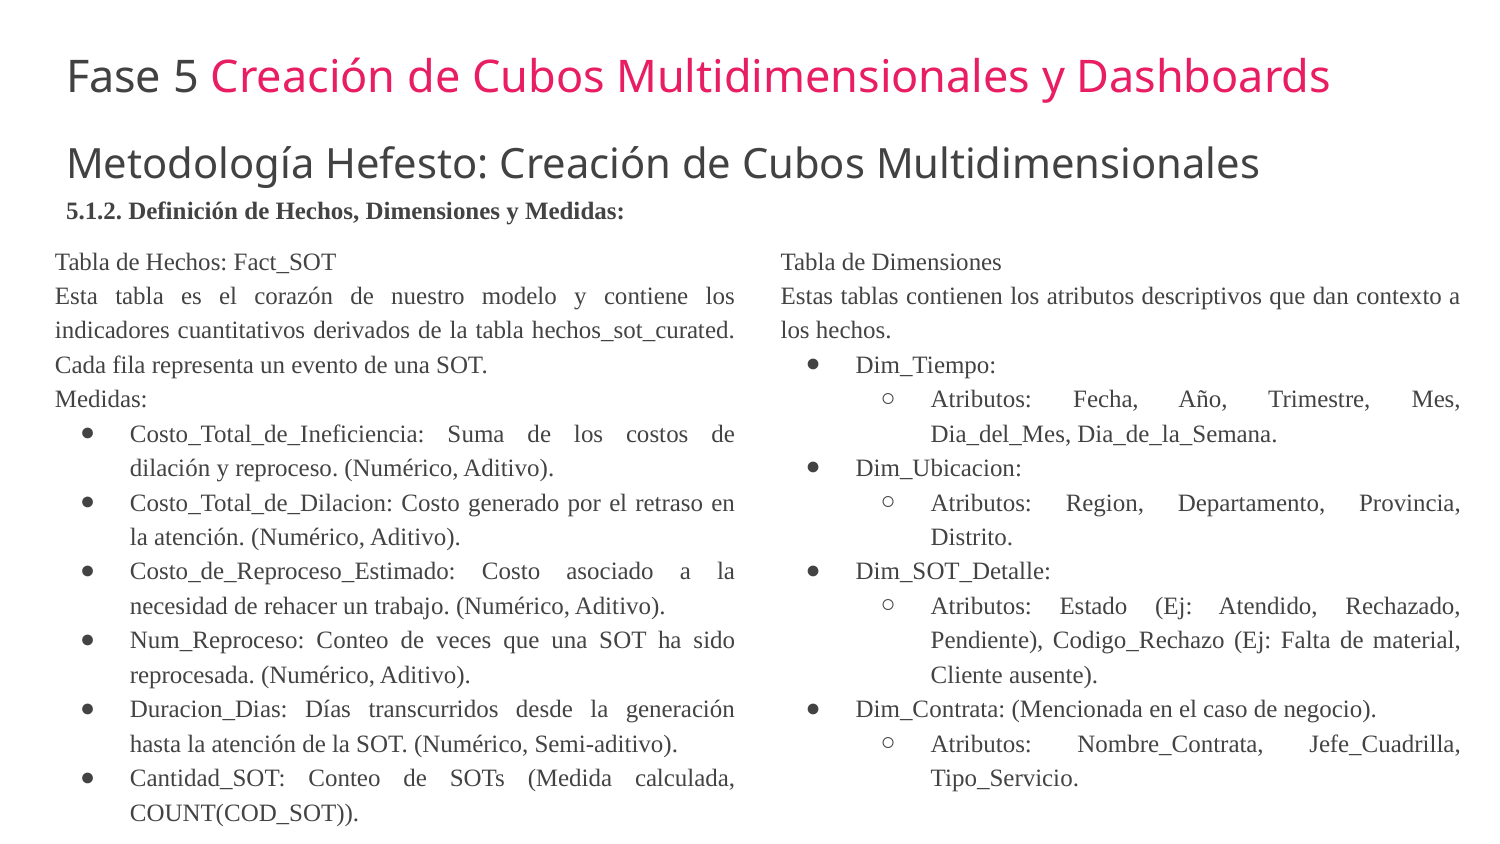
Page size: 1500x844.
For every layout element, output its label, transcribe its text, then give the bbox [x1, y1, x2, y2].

text_box Tabla de Dimensiones Estas tablas contienen los atributos descriptivos que dan contexto a los hechos. Dim_Tiempo: Atributos: Fecha, Año, Trimestre, Mes, Dia_del_Mes, Dia_de_la_Semana. Dim_Ubicacion: Atributos: Region, Departamento, Provincia, Distrito. Dim_SOT_Detalle: Atributos: Estado (Ej: Atendido, Rechazado, Pendiente), Codigo_Rechazo (Ej: Falta de material, Cliente ausente). Dim_Contrata: (Mencionada en el caso de negocio). Atributos: Nombre_Contrata, Jefe_Cuadrilla, Tipo_Servicio. [765, 225, 1477, 807]
text_box Tabla de Hechos: Fact_SOT Esta tabla es el corazón de nuestro modelo y contiene los indicadores cuantitativos derivados de la tabla hechos_sot_curated. Cada fila representa un evento de una SOT. Medidas: Costo_Total_de_Ineficiencia: Suma de los costos de dilación y reproceso. (Numérico, Aditivo). Costo_Total_de_Dilacion: Costo generado por el retraso en la atención. (Numérico, Aditivo). Costo_de_Reproceso_Estimado: Costo asociado a la necesidad de rehacer un trabajo. (Numérico, Aditivo). Num_Reproceso: Conteo de veces que una SOT ha sido reprocesada. (Numérico, Aditivo). Duracion_Dias: Días transcurridos desde la generación hasta la atención de la SOT. (Numérico, Semi-aditivo). Cantidad_SOT: Conteo de SOTs (Medida calculada, COUNT(COD_SOT)). [39, 225, 751, 841]
title Fase 5 Creación de Cubos Multidimensionales y Dashboards [51, 0, 1500, 121]
list Metodología Hefesto: Creación de Cubos Multidimensionales [51, 120, 1449, 225]
text_box 5.1.2. Definición de Hechos, Dimensiones y Medidas: [51, 175, 1411, 240]
